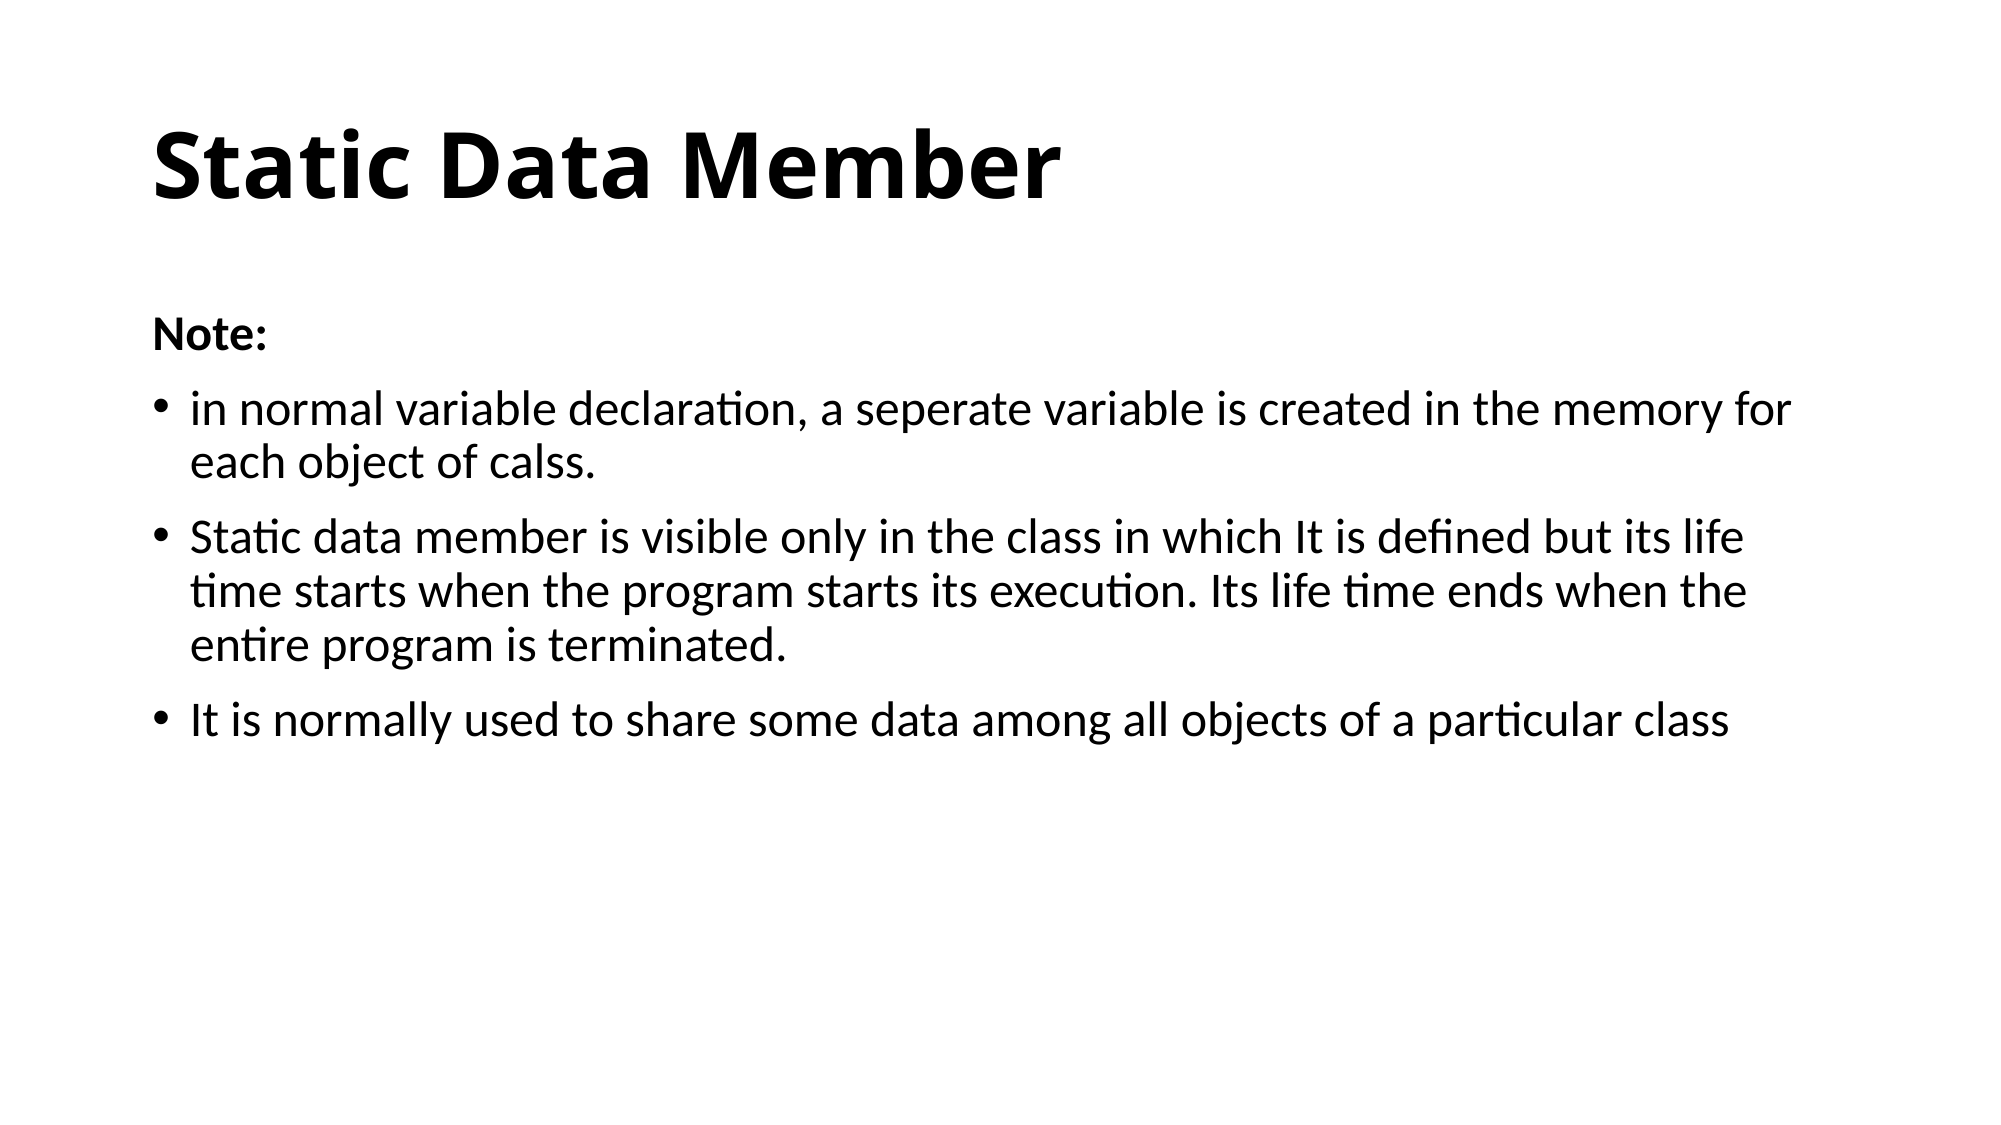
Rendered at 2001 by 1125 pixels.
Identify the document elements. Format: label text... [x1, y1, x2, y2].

title Static Data Member [137, 59, 1863, 278]
list Note: in normal variable declaration, a seperate variable is created in the memory for each object of calss. Static data member is visible only in the class in which It is defined but its life time starts when the program starts its execution. Its life time ends when the entire program is terminated. It is normally used to share some data among all objects of a particular class [137, 299, 1863, 1014]
